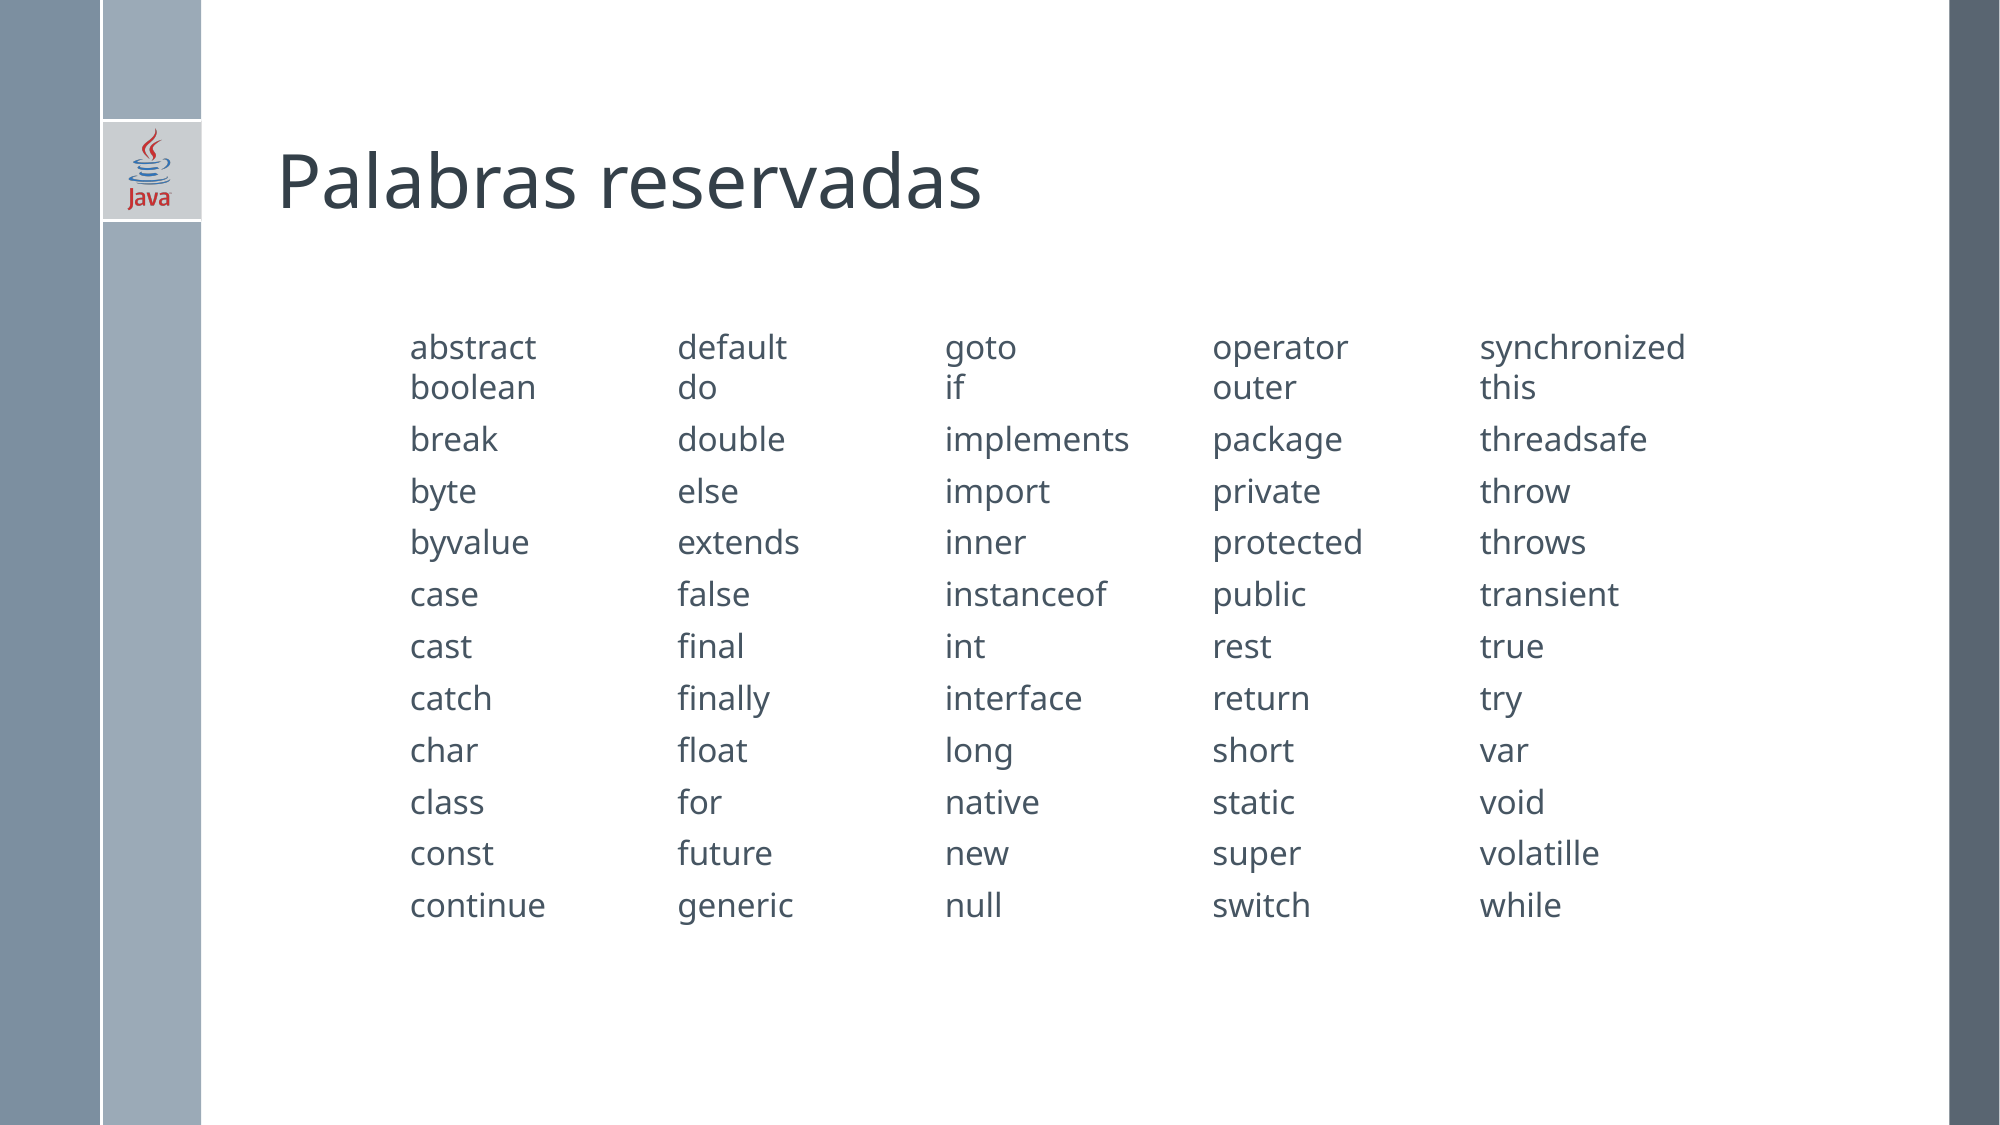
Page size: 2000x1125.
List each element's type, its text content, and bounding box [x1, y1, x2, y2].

picture [109, 127, 193, 211]
title Palabras reservadas [261, 29, 1867, 233]
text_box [394, 278, 1733, 929]
